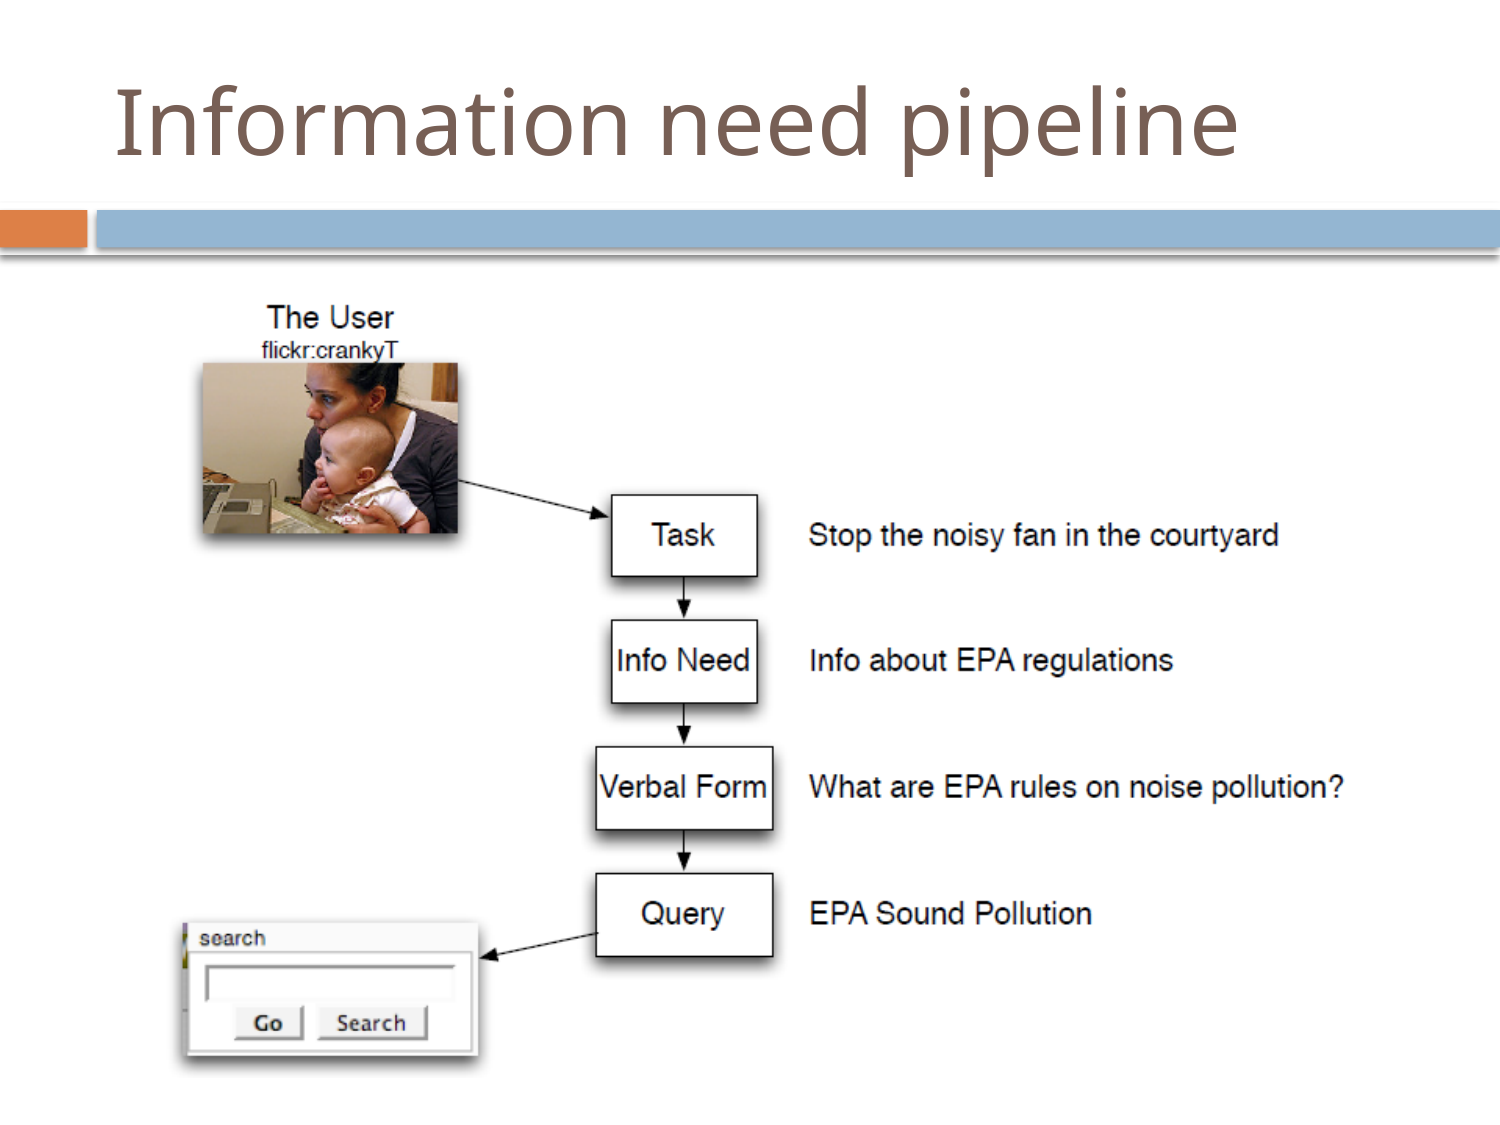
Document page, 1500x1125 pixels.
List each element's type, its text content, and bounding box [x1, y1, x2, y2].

title Information need pipeline [99, 37, 1438, 200]
picture [74, 299, 1379, 1079]
